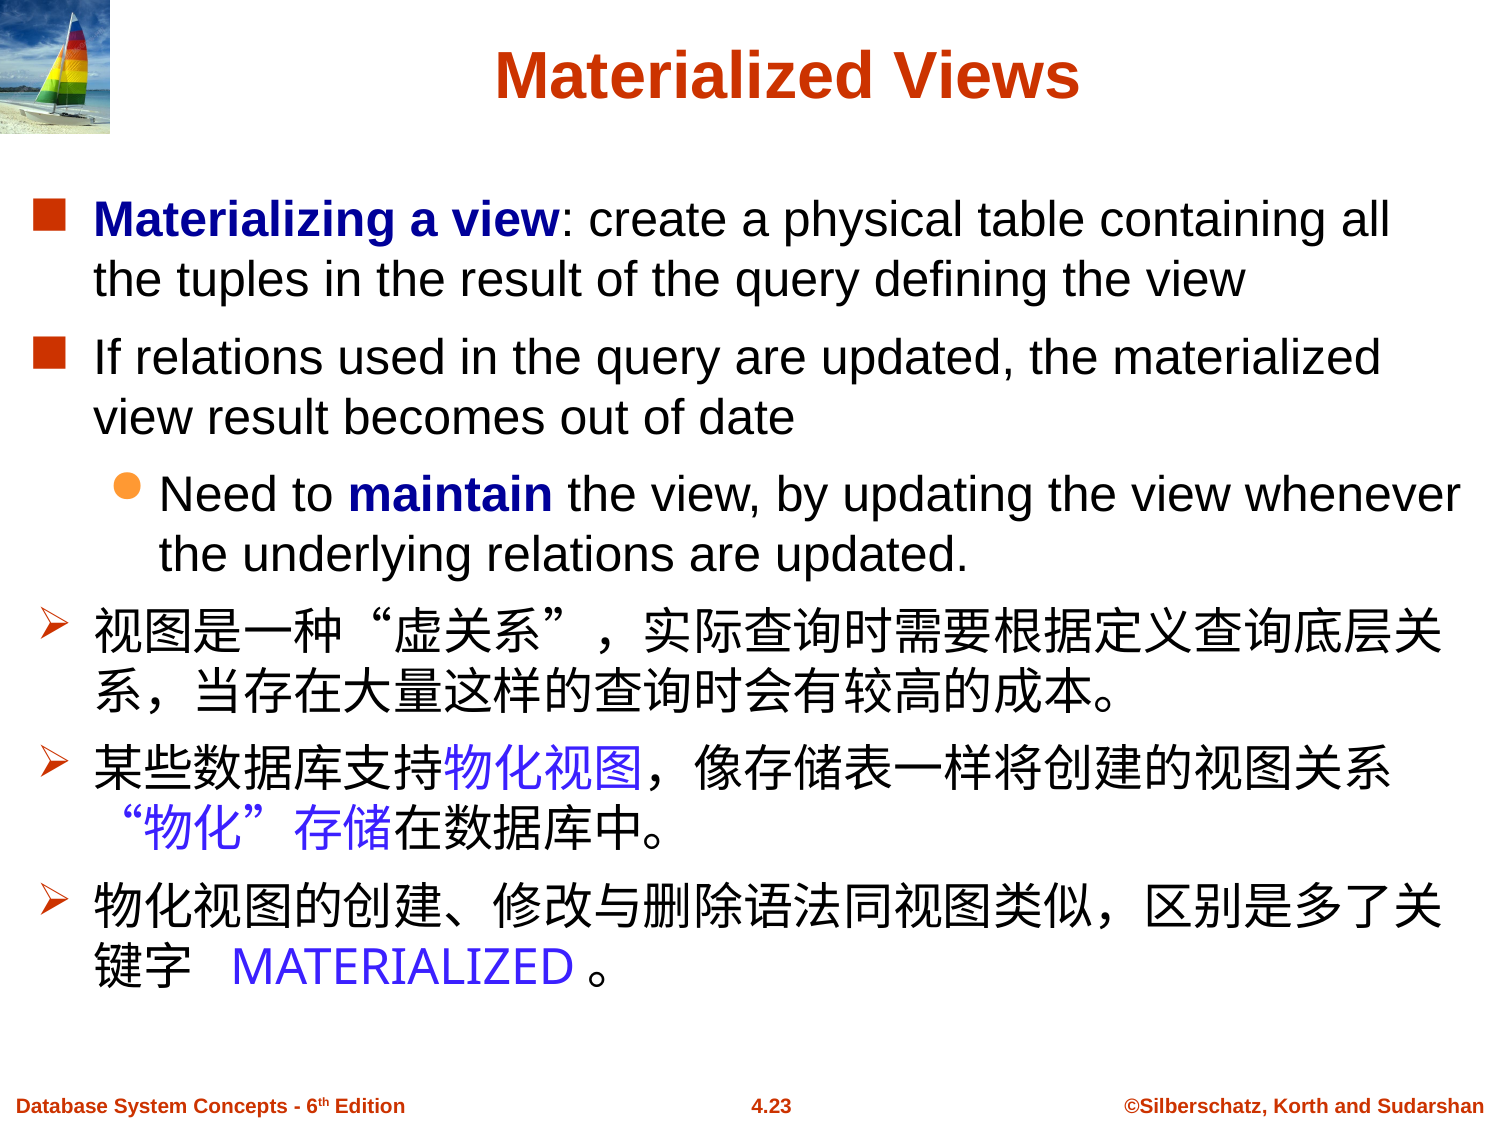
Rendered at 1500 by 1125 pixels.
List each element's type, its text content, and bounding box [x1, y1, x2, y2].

title Materialized Views [125, 18, 1452, 120]
picture [0, 0, 110, 134]
list Materializing a view: create a physical table containing all the tuples in the result of the query defining the view If relations used in the query are updated, the materialized view result becomes out of date Need to maintain the view, by updating the view whenever the underlying relations are updated. 视图是一种“虚关系”，实际查询时需要根据定义查询底层关系，当存在大量这样的查询时会有较高的成本。 某些数据库支持物化视图，像存储表一样将创建的视图关系“物化”存储在数据库中。 物化视图的创建、修改与删除语法同视图类似，区别是多了关键字 MATERIALIZED。 [21, 179, 1479, 1033]
